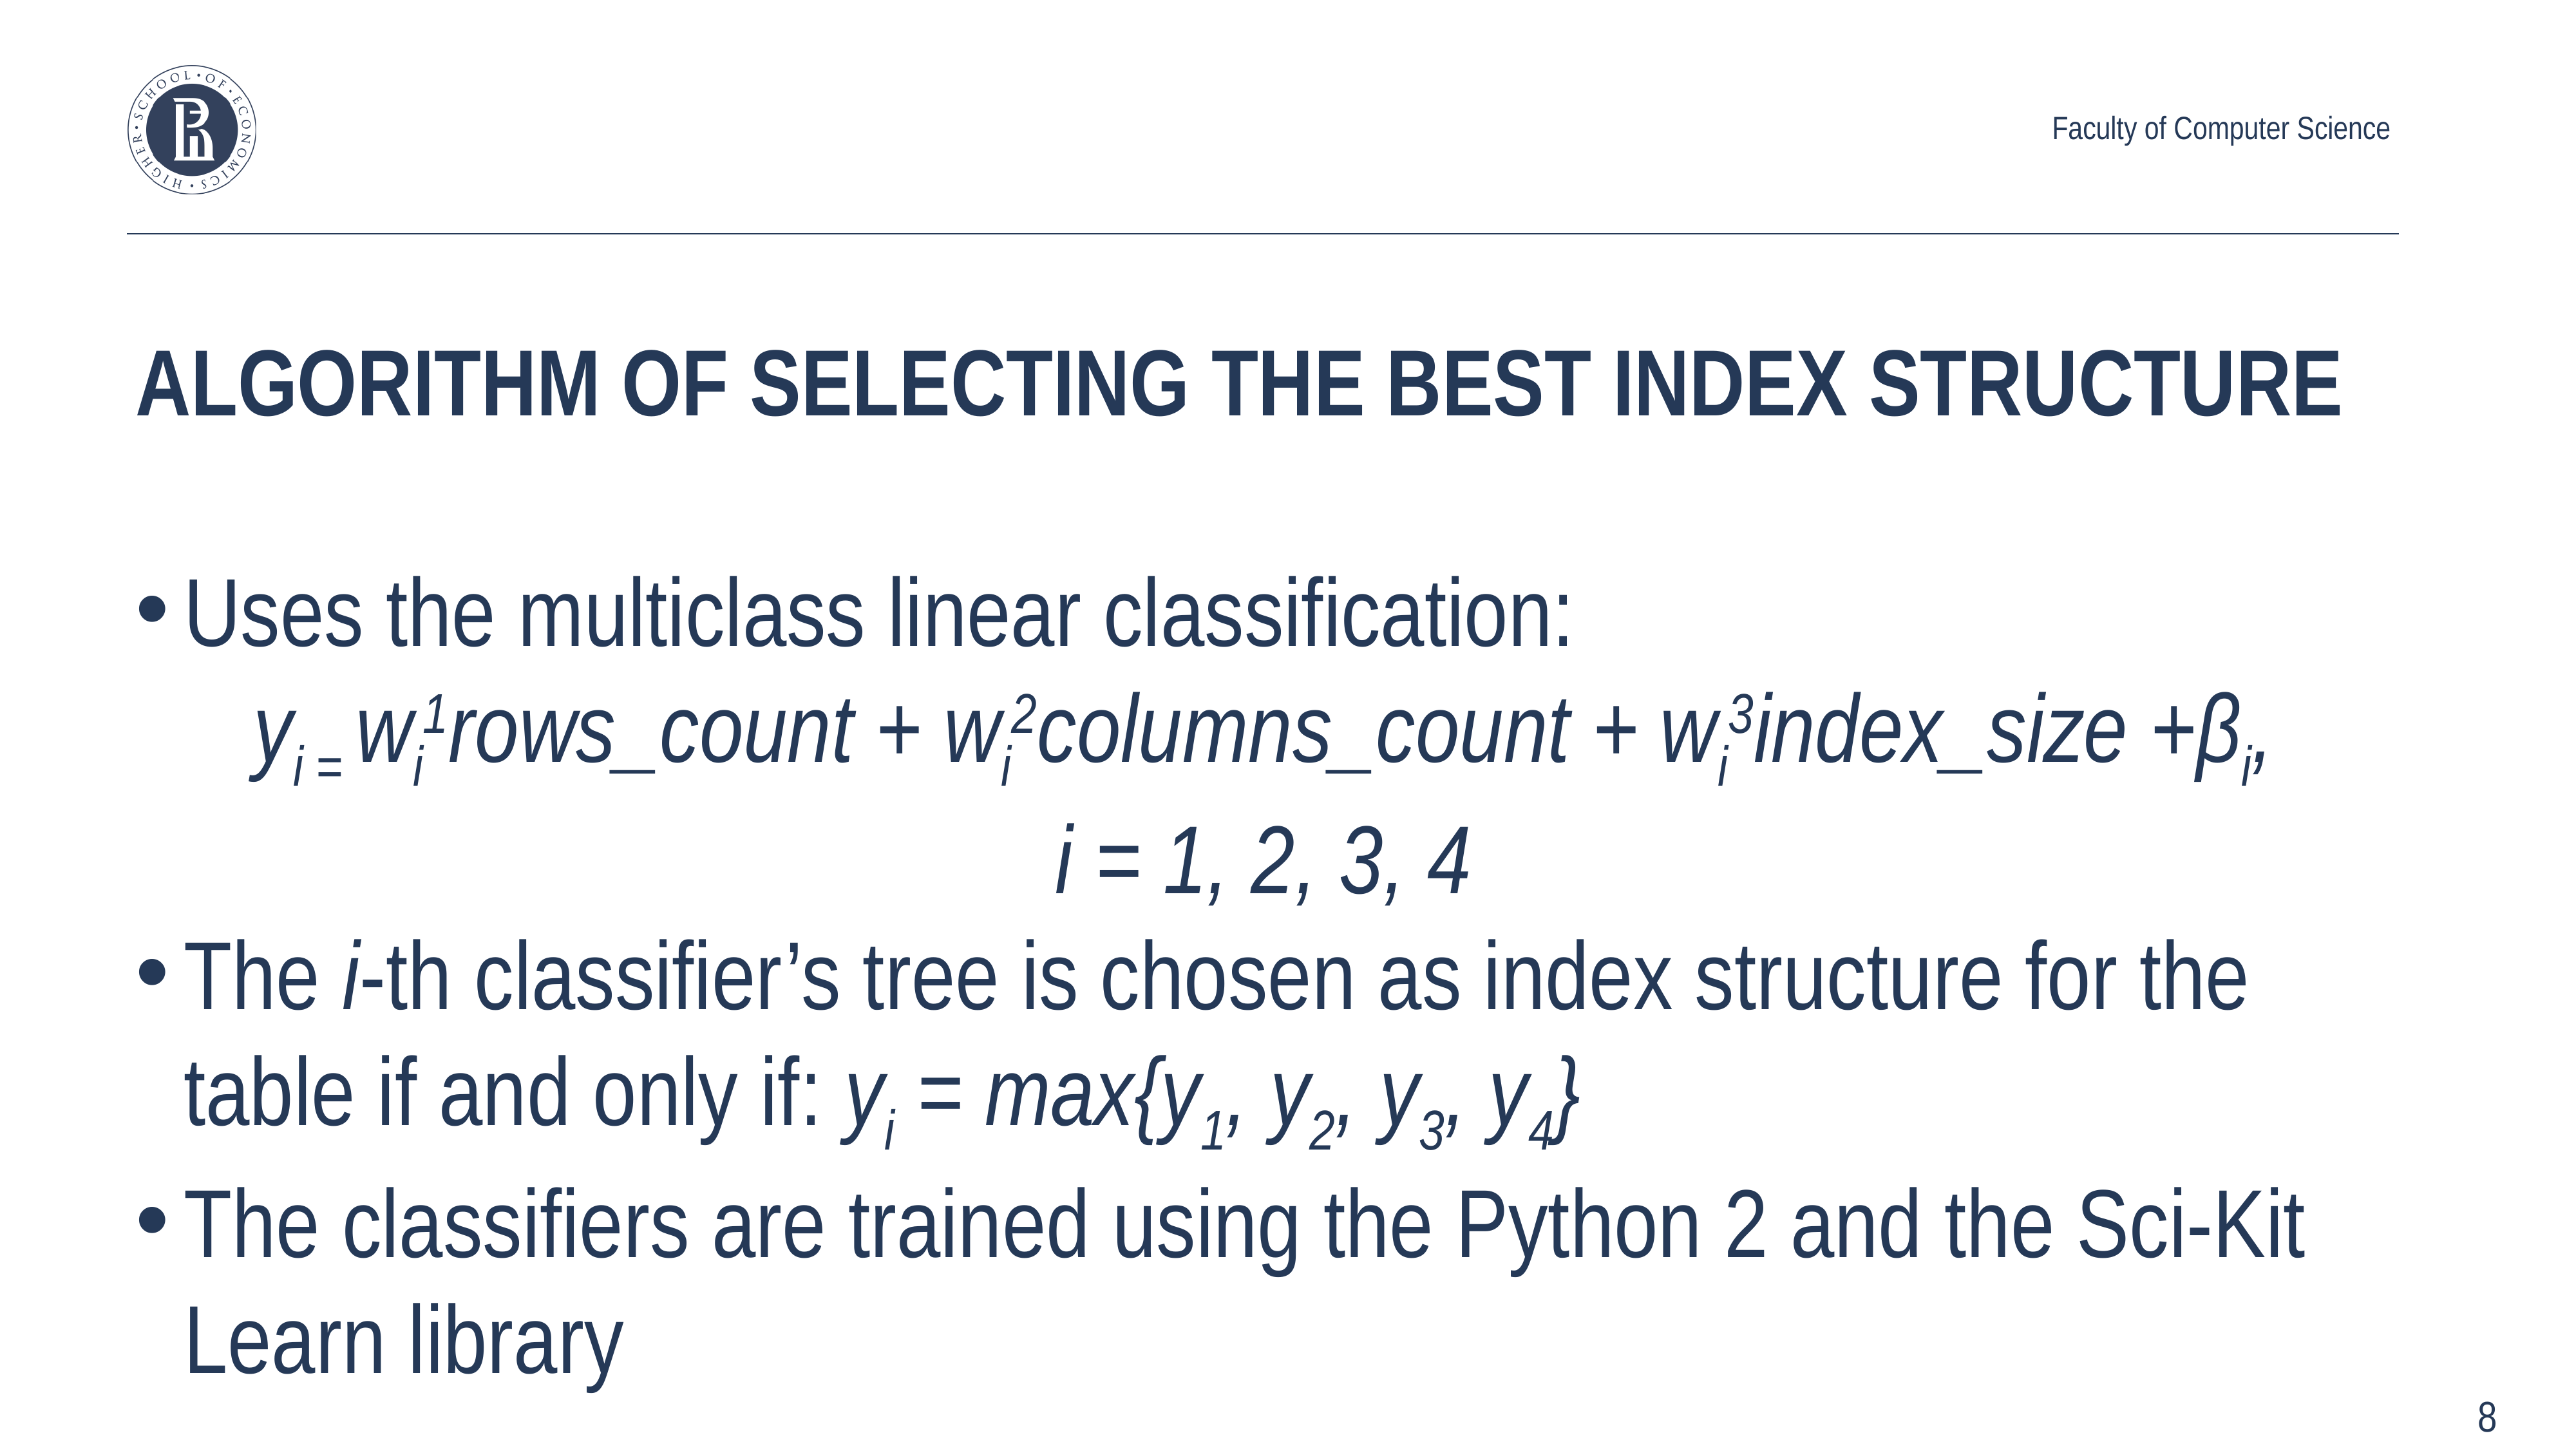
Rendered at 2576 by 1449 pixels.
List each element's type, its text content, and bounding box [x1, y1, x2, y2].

text_box 8 [2399, 1381, 2575, 1448]
text_box Uses the multiclass linear classification: yi = wi1rows_count + wi2columns_count + wi3index_size +βi, i = 1, 2, 3, 4 The i-th classifier’s tree is chosen as index structure for the table if and only if: yi = max{y1, y2, y3, y4} The classifiers are trained using the Python 2 and the Sci-Kit Learn library [128, 542, 2400, 1384]
text_box Algorithm of Selecting the Best Index Structure [128, 314, 2399, 542]
picture [128, 65, 256, 194]
text_box Faculty of Computer Science [1198, 100, 2399, 154]
